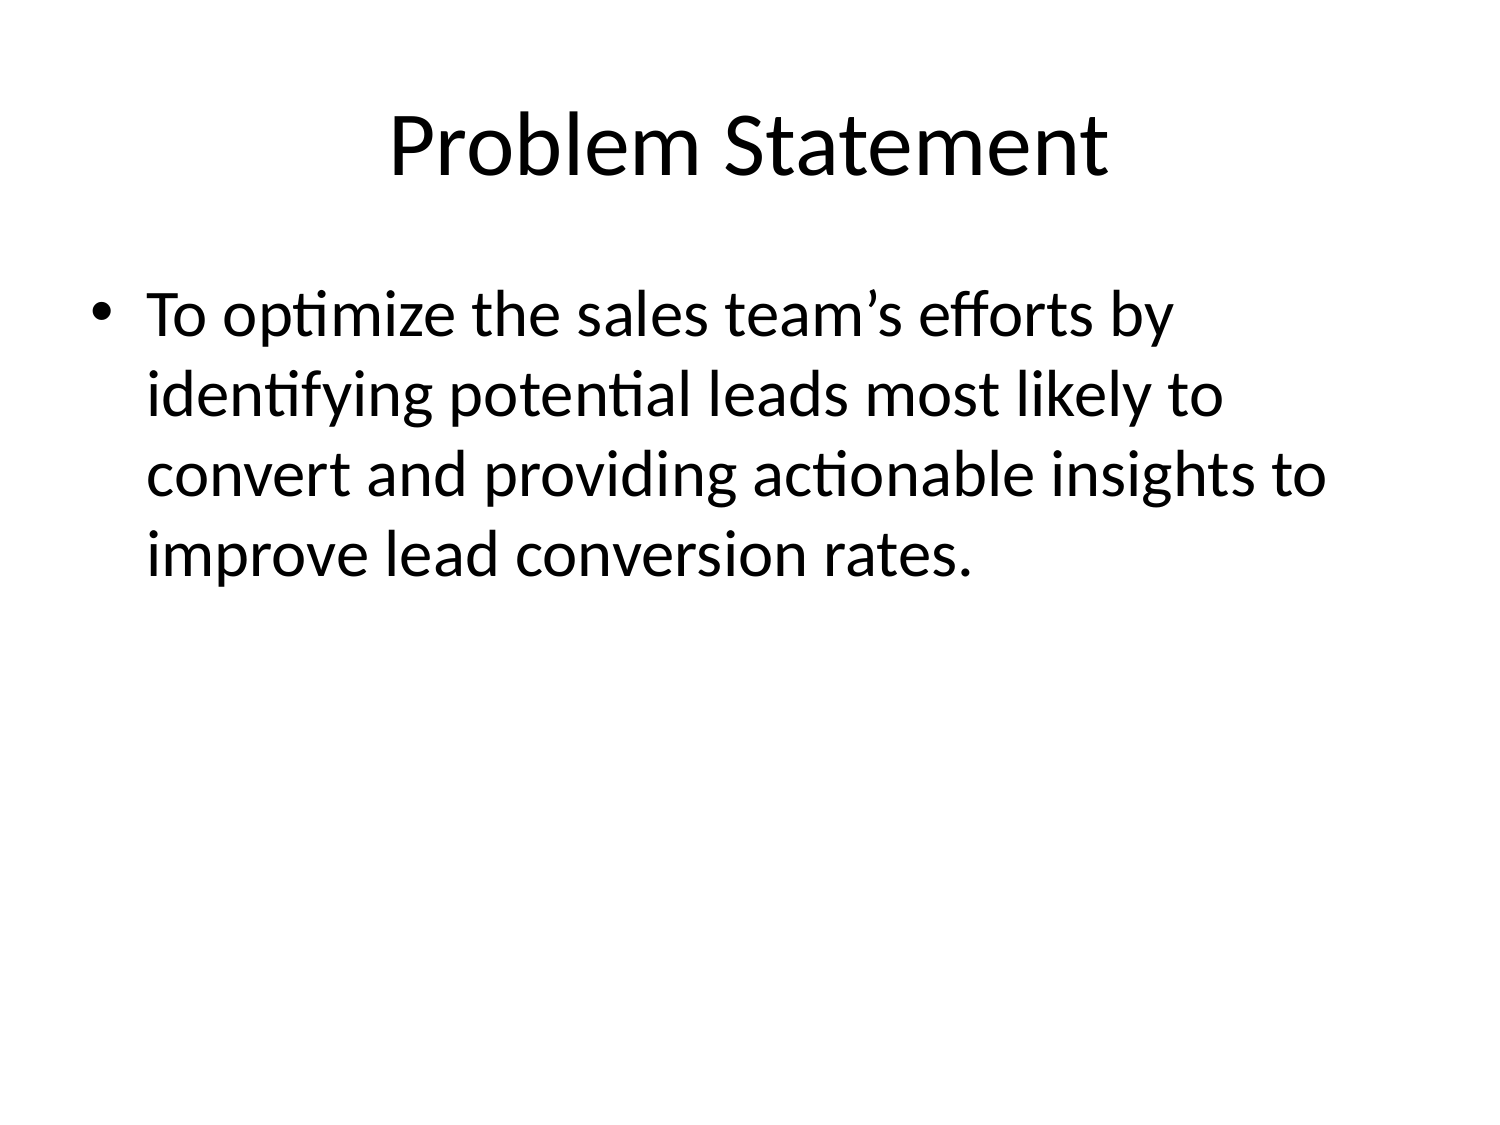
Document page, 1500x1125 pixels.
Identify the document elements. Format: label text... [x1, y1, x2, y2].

title Problem Statement [75, 45, 1425, 233]
list To optimize the sales team’s efforts by identifying potential leads most likely to convert and providing actionable insights to improve lead conversion rates. [75, 262, 1425, 1005]
